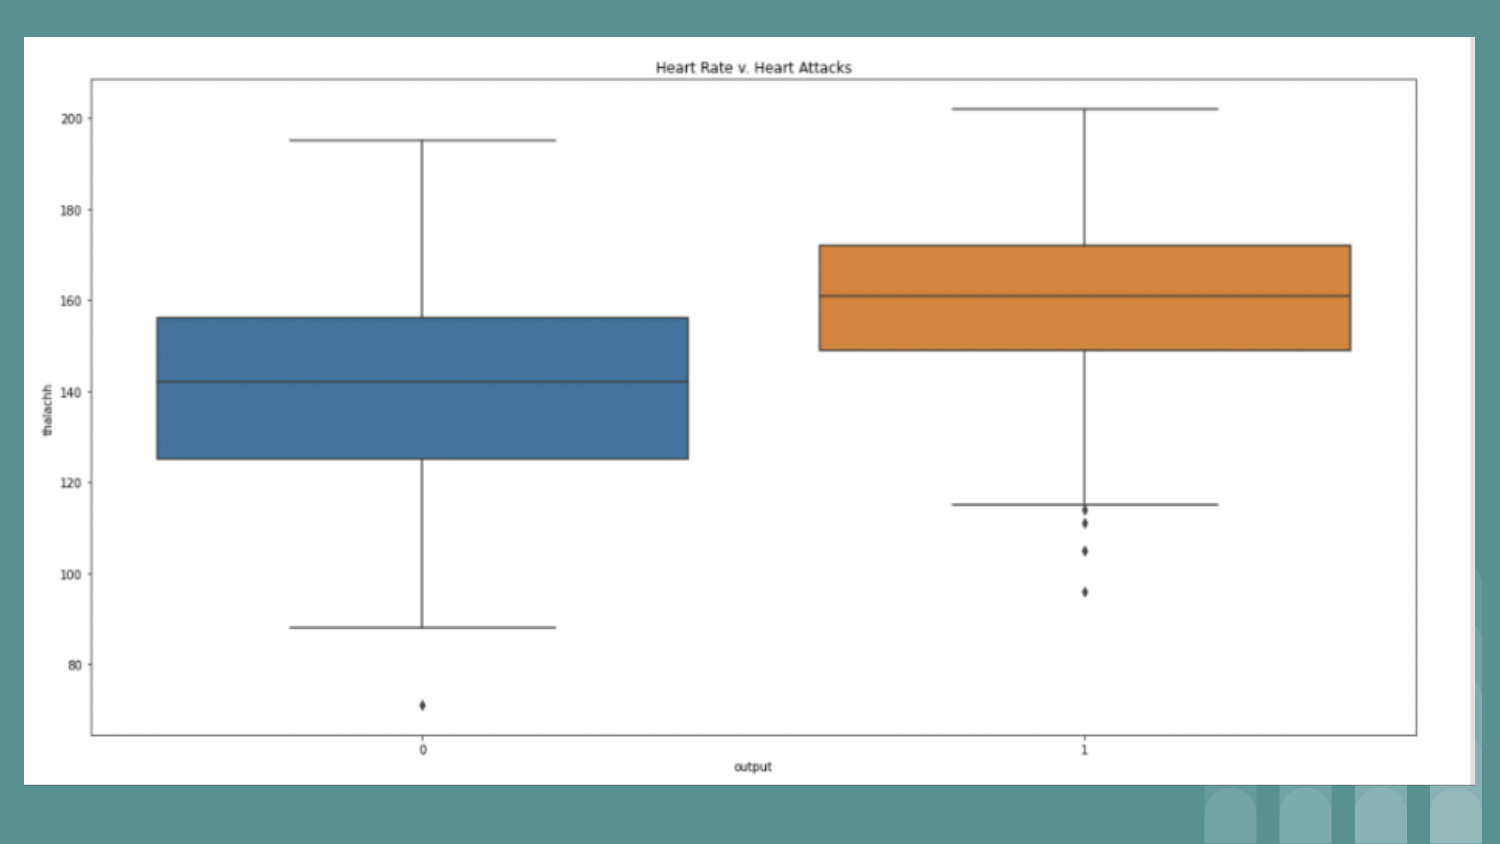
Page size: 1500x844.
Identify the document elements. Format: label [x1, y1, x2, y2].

picture [24, 37, 1476, 787]
